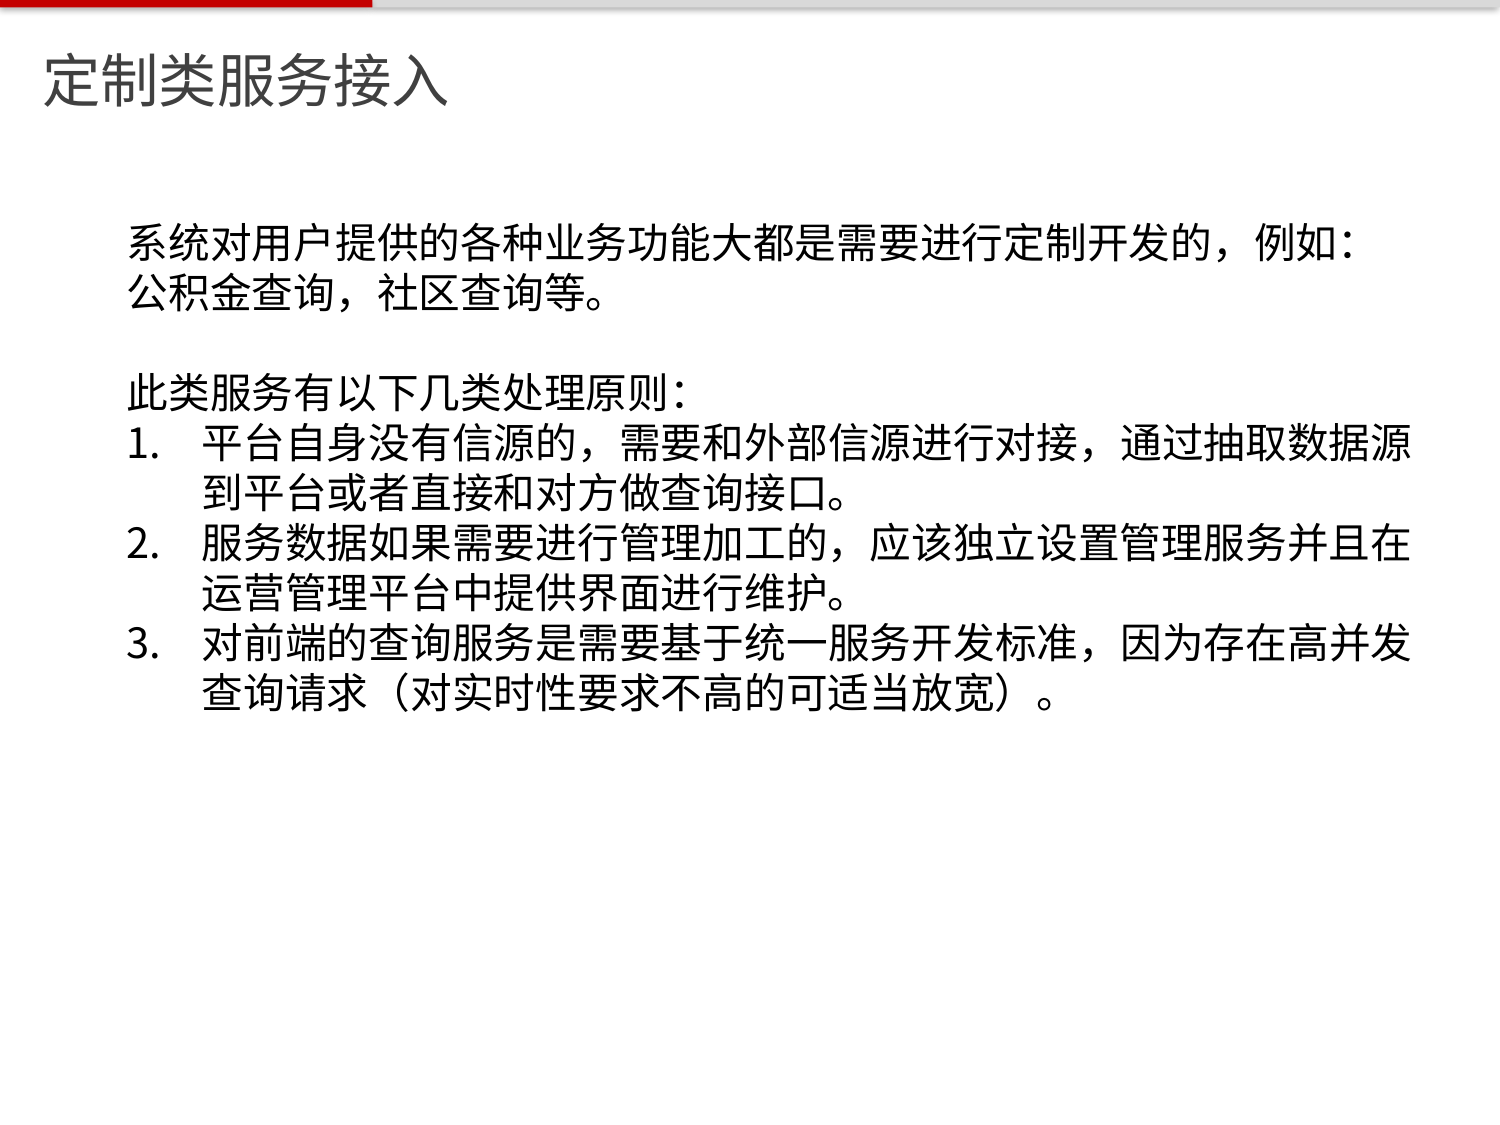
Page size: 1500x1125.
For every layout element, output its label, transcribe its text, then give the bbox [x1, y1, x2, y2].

text_box [374, 0, 1500, 8]
text_box [0, 0, 373, 8]
text_box 系统对用户提供的各种业务功能大都是需要进行定制开发的，例如：公积金查询，社区查询等。 此类服务有以下几类处理原则： 平台自身没有信源的，需要和外部信源进行对接，通过抽取数据源到平台或者直接和对方做查询接口。 服务数据如果需要进行管理加工的，应该独立设置管理服务并且在运营管理平台中提供界面进行维护。 对前端的查询服务是需要基于统一服务开发标准，因为存在高并发查询请求（对实时性要求不高的可适当放宽）。 [111, 209, 1436, 725]
text_box 定制类服务接入 [27, 37, 466, 122]
